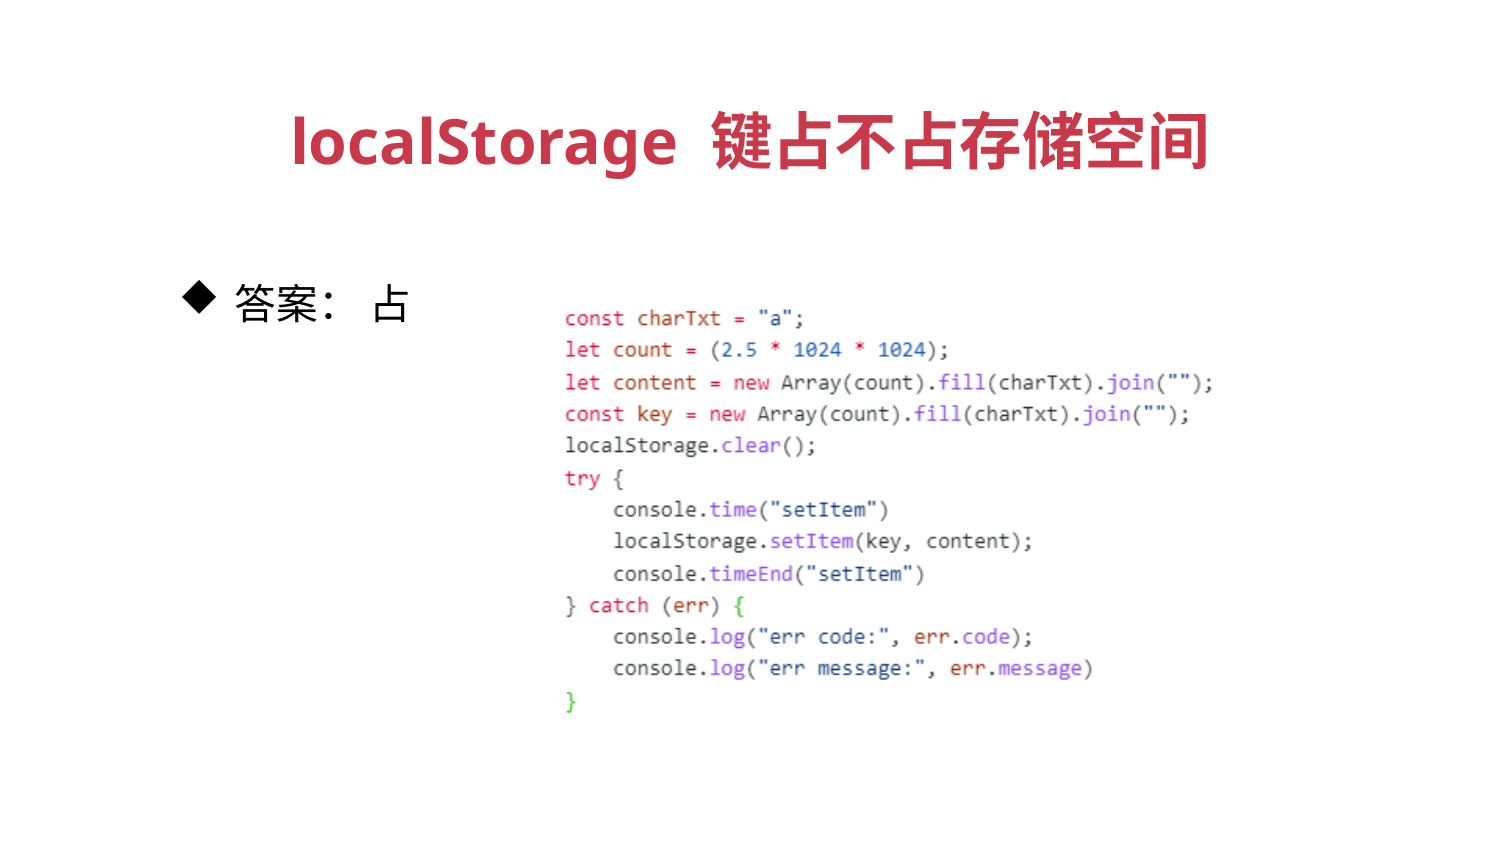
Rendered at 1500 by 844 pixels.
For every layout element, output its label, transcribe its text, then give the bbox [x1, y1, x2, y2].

text_box localStorage 键占不占存储空间 [275, 94, 1225, 185]
picture [525, 291, 1426, 727]
text_box 答案： 占 [88, 270, 1341, 336]
